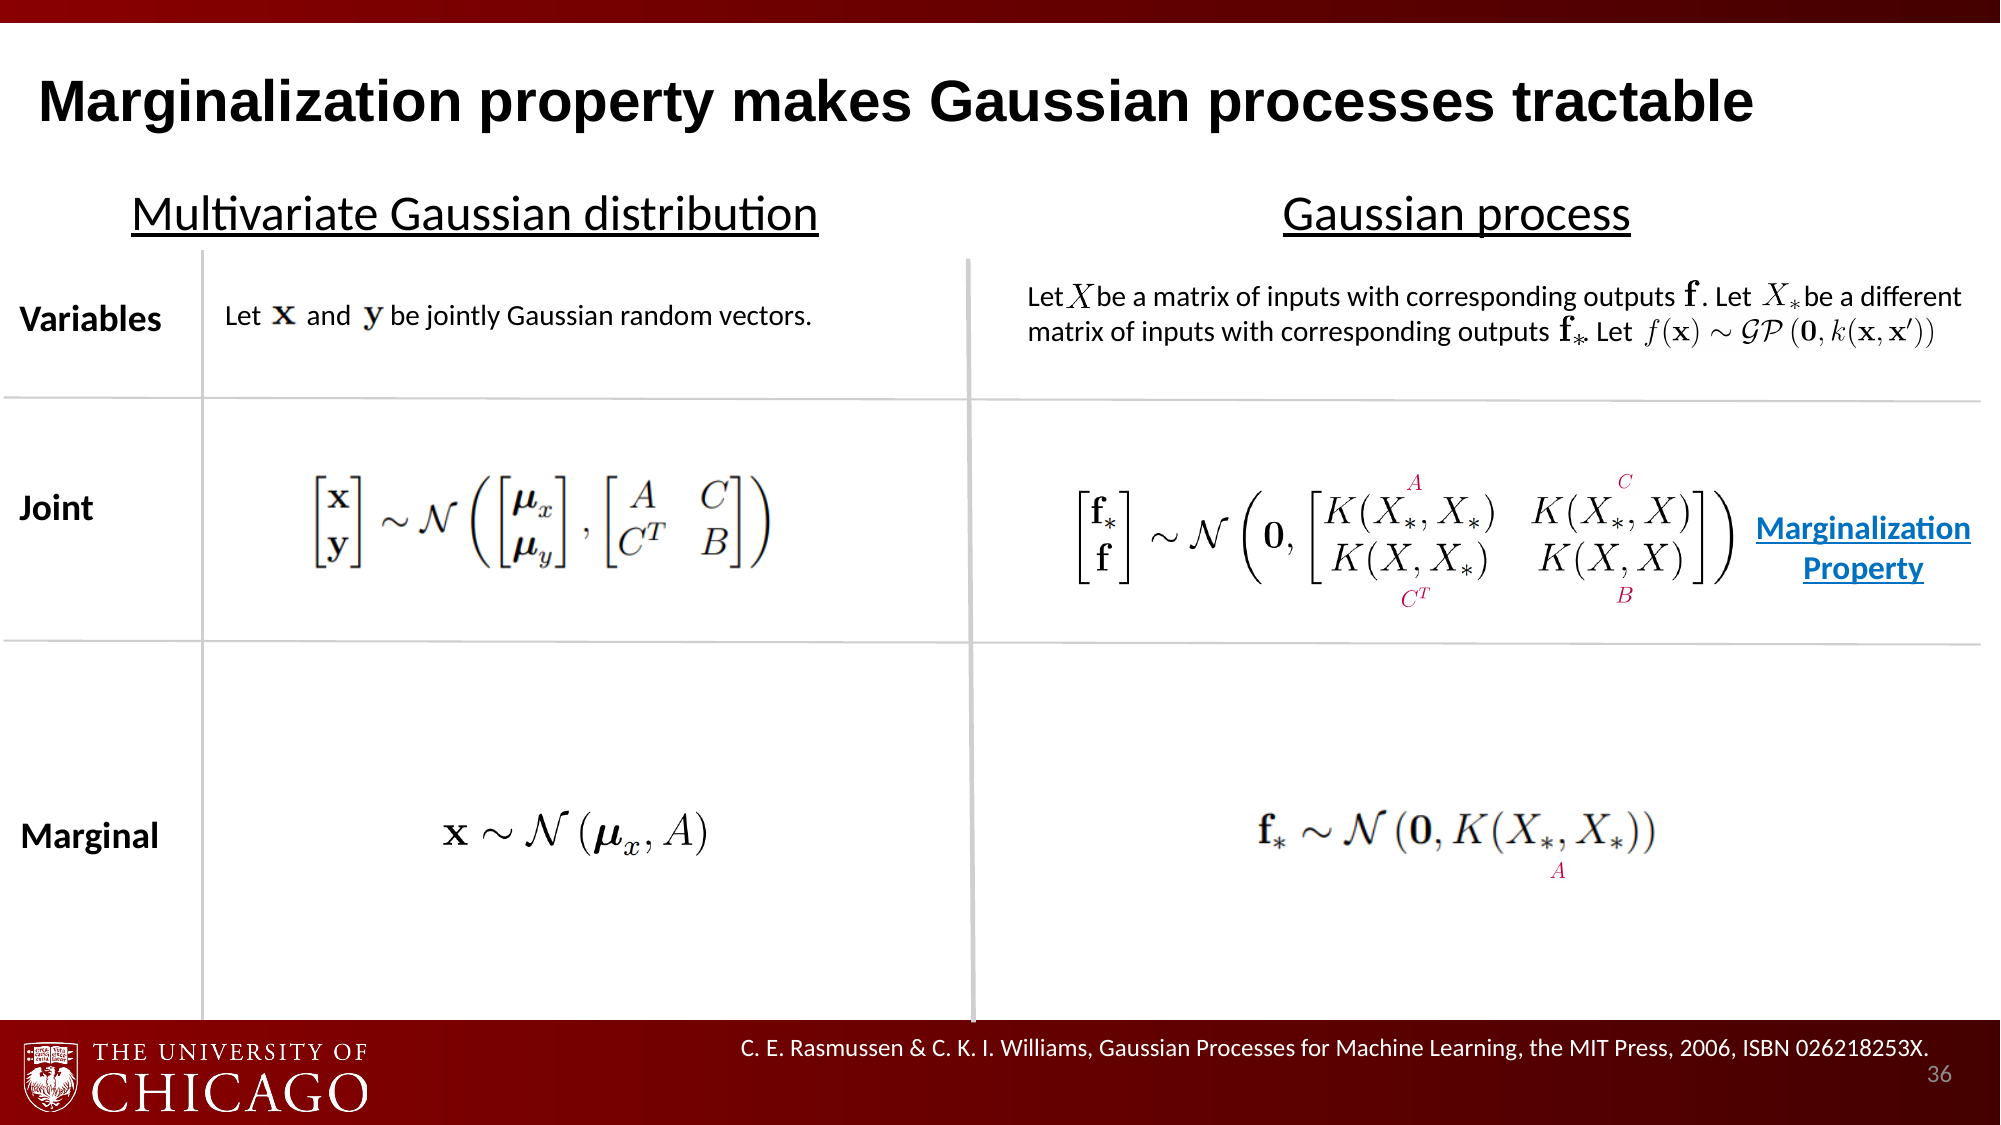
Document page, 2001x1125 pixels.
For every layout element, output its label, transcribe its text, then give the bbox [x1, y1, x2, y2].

picture [1684, 280, 1703, 306]
text_box Let be a matrix of inputs with corresponding outputs . Let be a different matrix of inputs with corresponding outputs . Let . [1012, 269, 1992, 355]
text_box C. E. Rasmussen & C. K. I. Williams, Gaussian Processes for Machine Learning, the MIT Press, 2006, ISBN 026218253X. [726, 1024, 1959, 1069]
text_box Marginal [5, 803, 191, 864]
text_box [3, 397, 202, 402]
picture [23, 1042, 367, 1112]
picture [437, 800, 716, 868]
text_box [203, 640, 1981, 645]
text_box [203, 397, 1981, 402]
text_box Joint [4, 475, 191, 536]
picture [359, 302, 384, 332]
picture [1558, 312, 1585, 345]
text_box [0, 0, 2000, 23]
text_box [968, 645, 974, 1023]
picture [1762, 283, 1801, 309]
text_box [0, 1020, 2000, 1125]
picture [1641, 313, 1938, 352]
picture [1066, 283, 1097, 308]
text_box Multivariate Gaussian distribution [88, 172, 862, 248]
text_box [968, 402, 974, 640]
picture [266, 297, 302, 336]
text_box Marginalization property makes Gaussian processes tractable [23, 55, 1815, 141]
picture [306, 462, 787, 587]
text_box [3, 640, 202, 645]
text_box Marginalization Property [1743, 498, 2000, 594]
picture [1065, 469, 1743, 611]
text_box Gaussian process [1180, 172, 1733, 248]
picture [1246, 790, 1668, 884]
text_box Let and be jointly Gaussian random vectors. [210, 288, 839, 339]
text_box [968, 258, 974, 397]
slide_number 36 [1517, 1042, 1968, 1103]
text_box Variables [4, 287, 191, 347]
